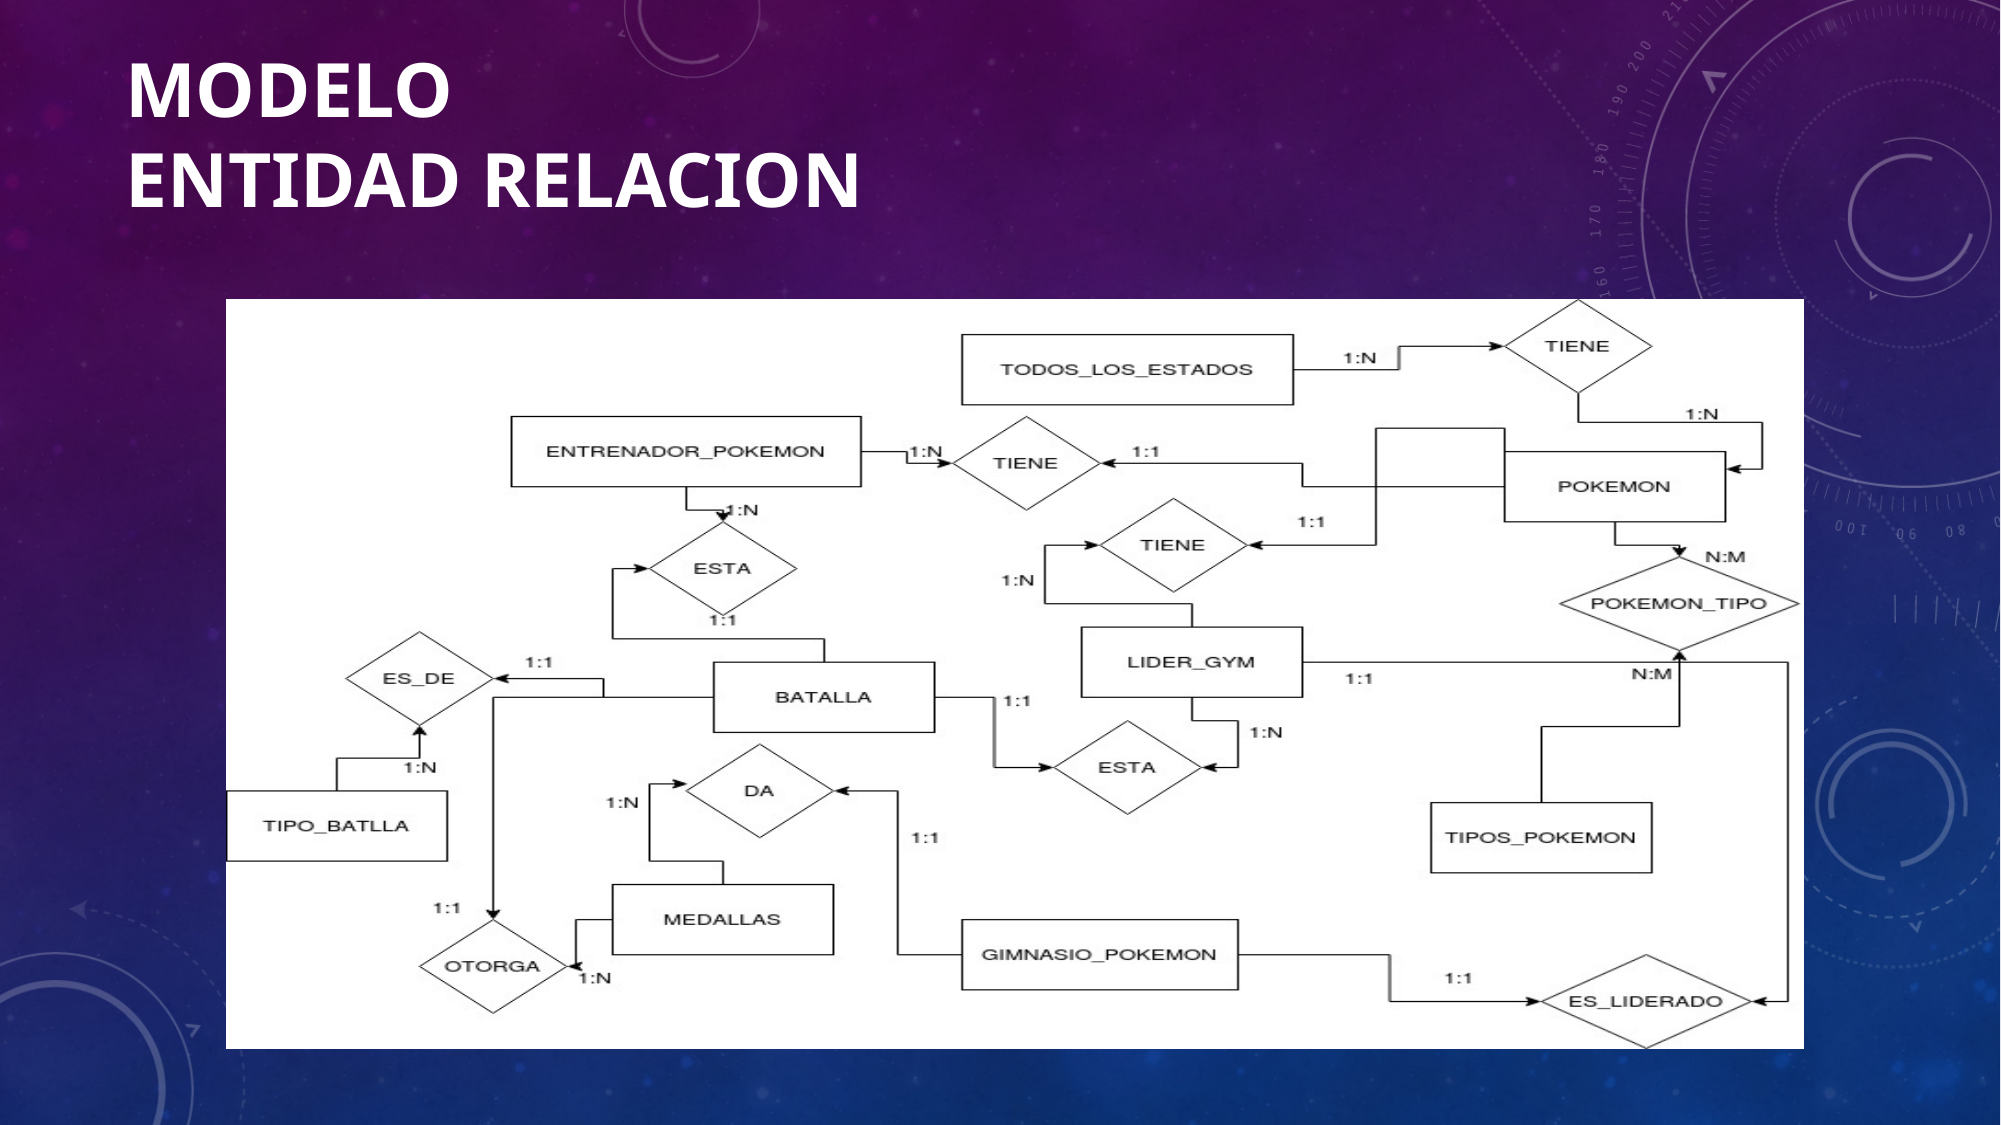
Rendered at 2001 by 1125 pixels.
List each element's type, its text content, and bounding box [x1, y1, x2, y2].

picture [0, 0, 2001, 1125]
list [226, 299, 1805, 1050]
title Modelo entidad relacion [110, 12, 1773, 252]
